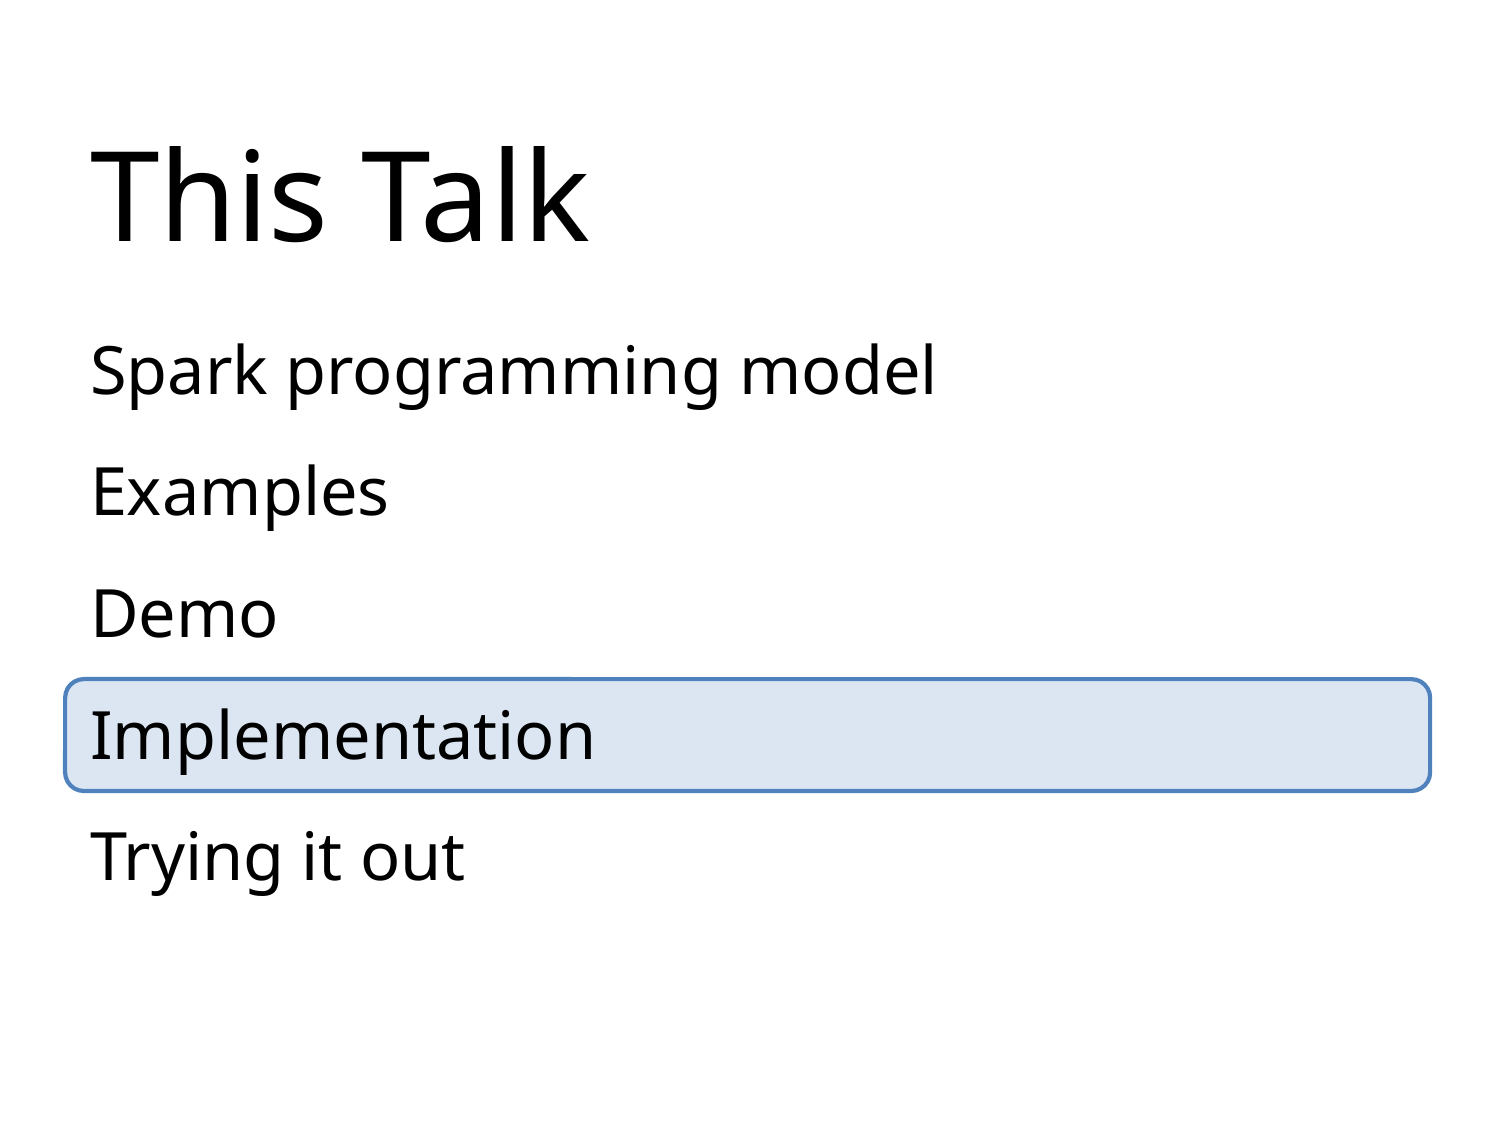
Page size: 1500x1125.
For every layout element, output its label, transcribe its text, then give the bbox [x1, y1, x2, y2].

text_box [1426, 682, 1433, 788]
text_box [62, 679, 74, 791]
title This Talk [74, 97, 1426, 286]
list Spark programming model Examples Demo Implementation Trying it out [74, 319, 1426, 1013]
